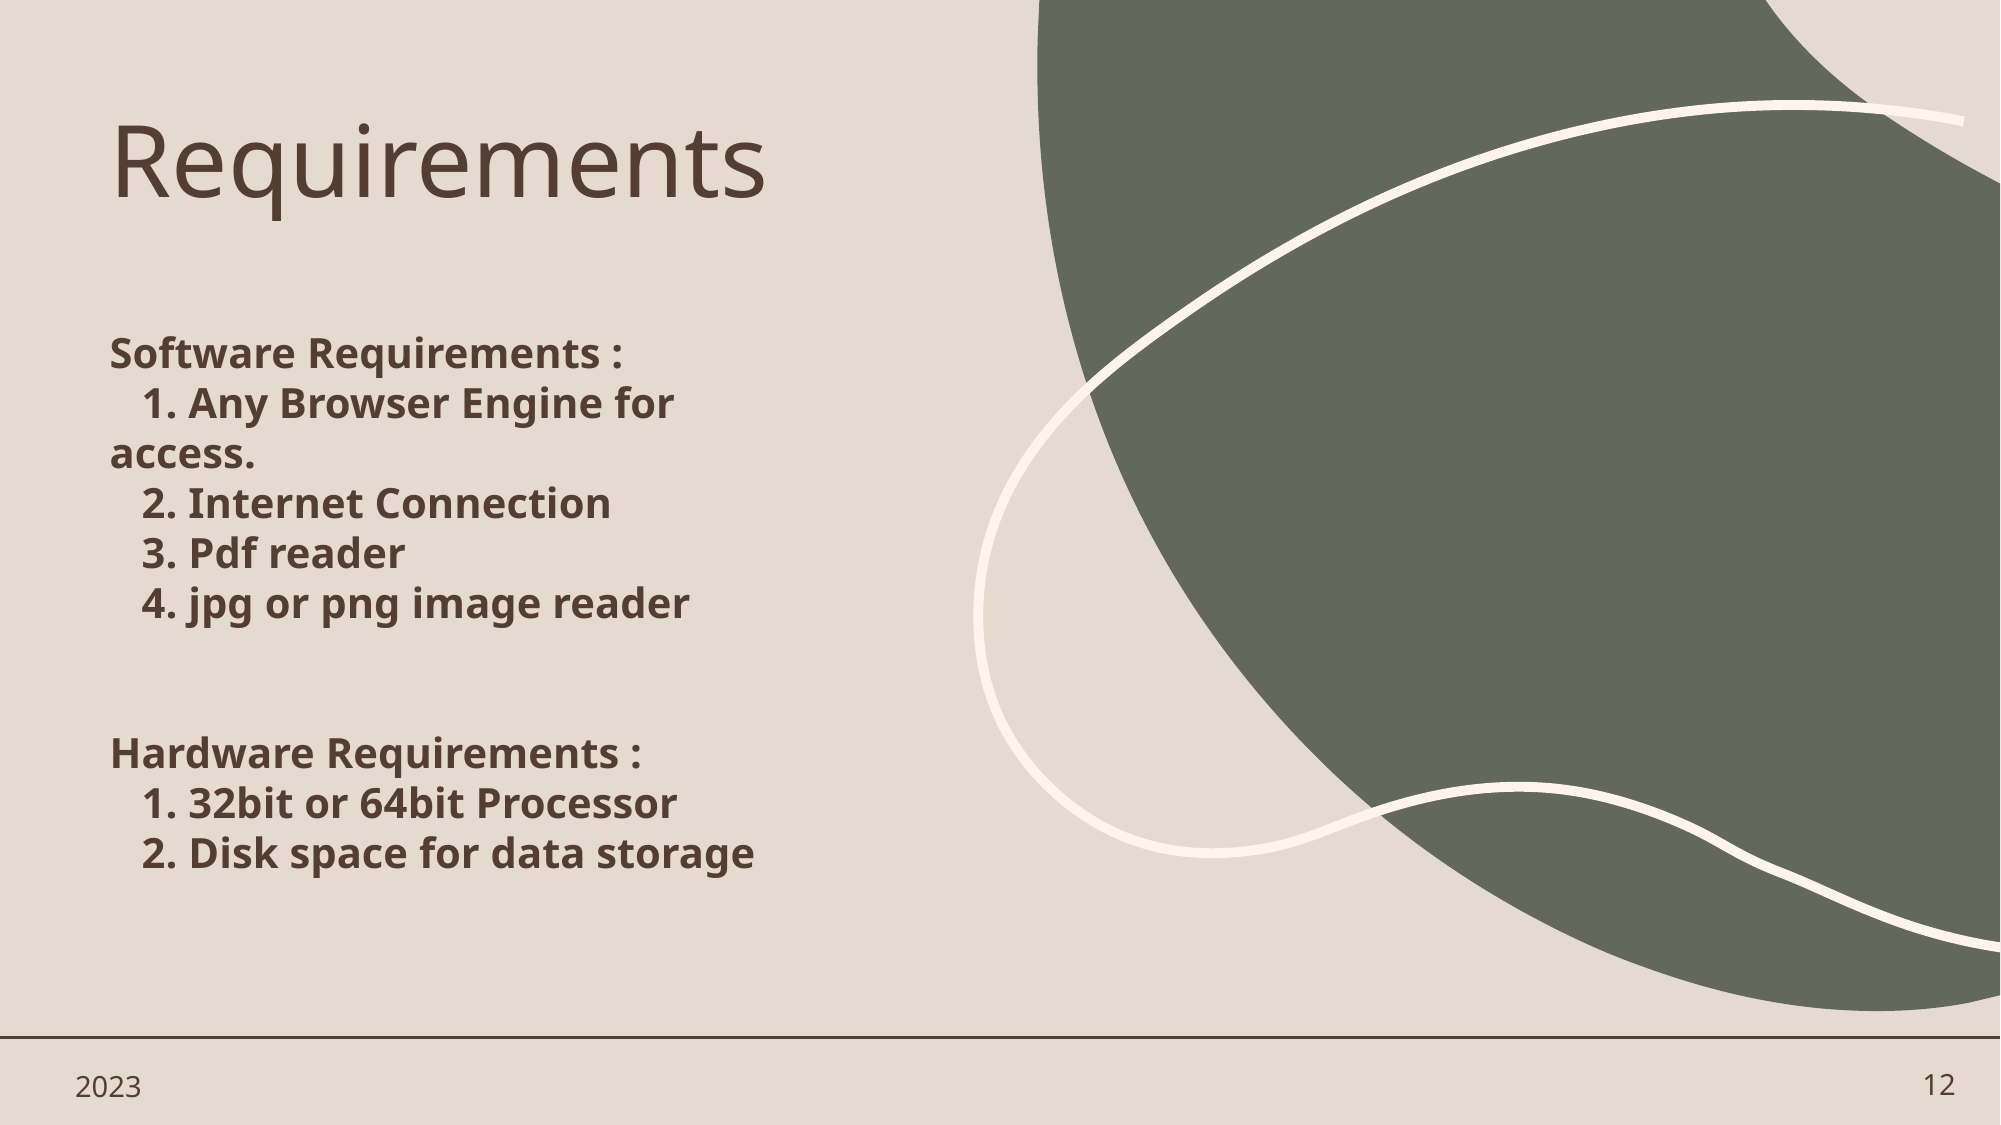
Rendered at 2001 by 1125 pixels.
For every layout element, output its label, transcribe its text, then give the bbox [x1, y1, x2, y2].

list Software Requirements : 1. Any Browser Engine for access. 2. Internet Connection 3. Pdf reader 4. jpg or png image reader Hardware Requirements : 1. 32bit or 64bit Processor 2. Disk space for data storage [94, 319, 845, 988]
slide_number 2023 [60, 1060, 222, 1112]
title Requirements [94, 115, 1595, 227]
slide_number 12 [1808, 1060, 1971, 1112]
